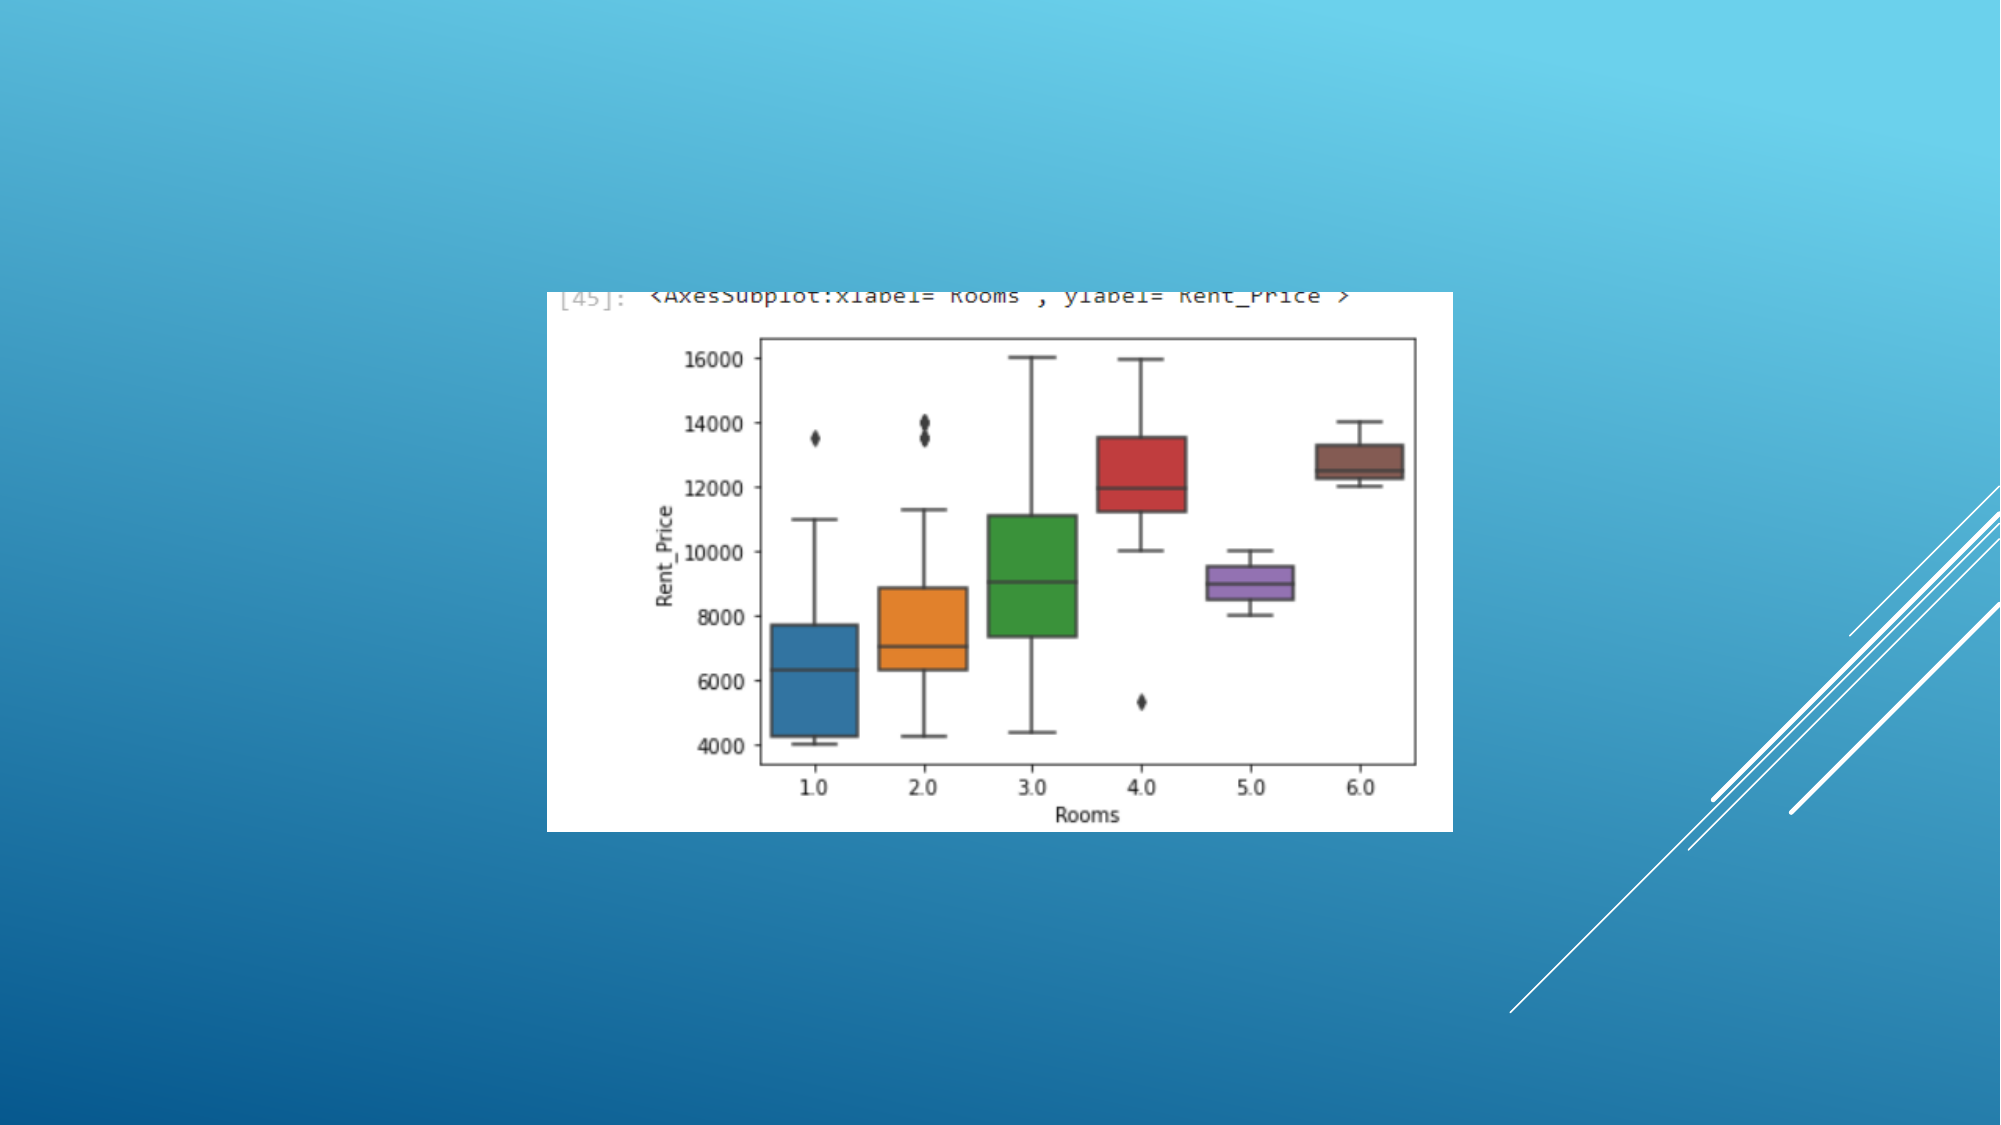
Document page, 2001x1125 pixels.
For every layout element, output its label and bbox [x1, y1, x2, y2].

picture [547, 292, 1453, 833]
